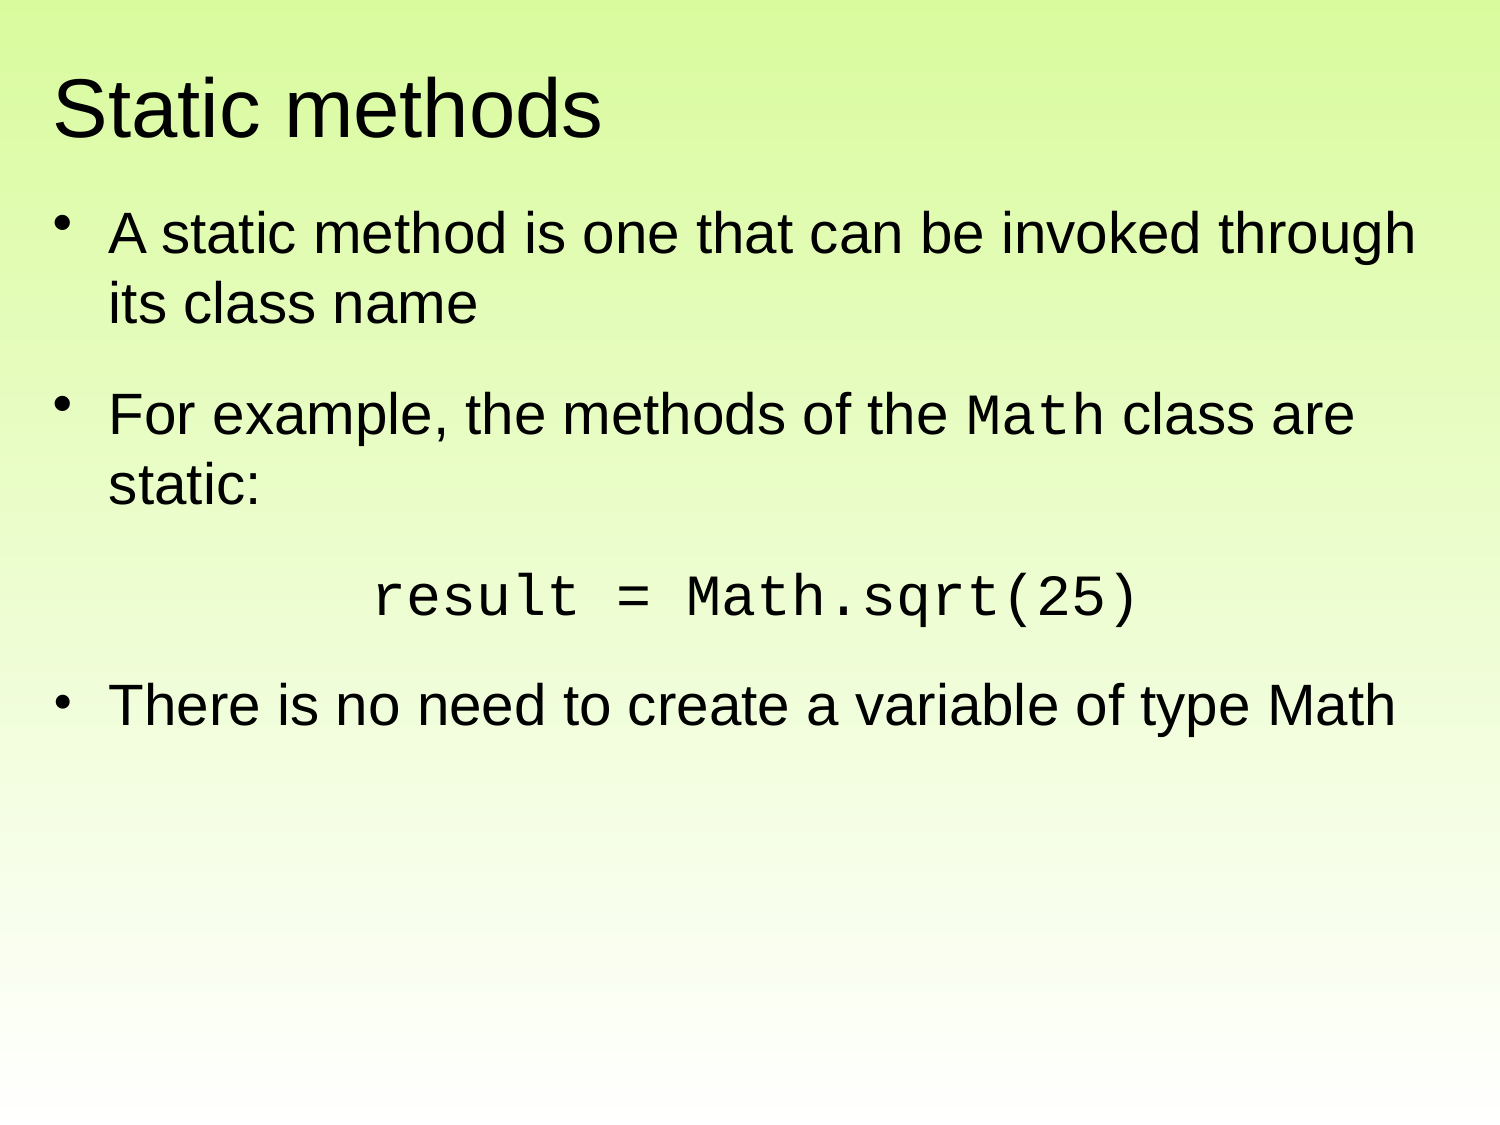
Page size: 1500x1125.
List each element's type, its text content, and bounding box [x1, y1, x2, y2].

title Static methods [37, 45, 1463, 163]
list A static method is one that can be invoked through its class name For example, the methods of the Math class are static: result = Math.sqrt(25) There is no need to create a variable of type Math [37, 187, 1475, 1050]
